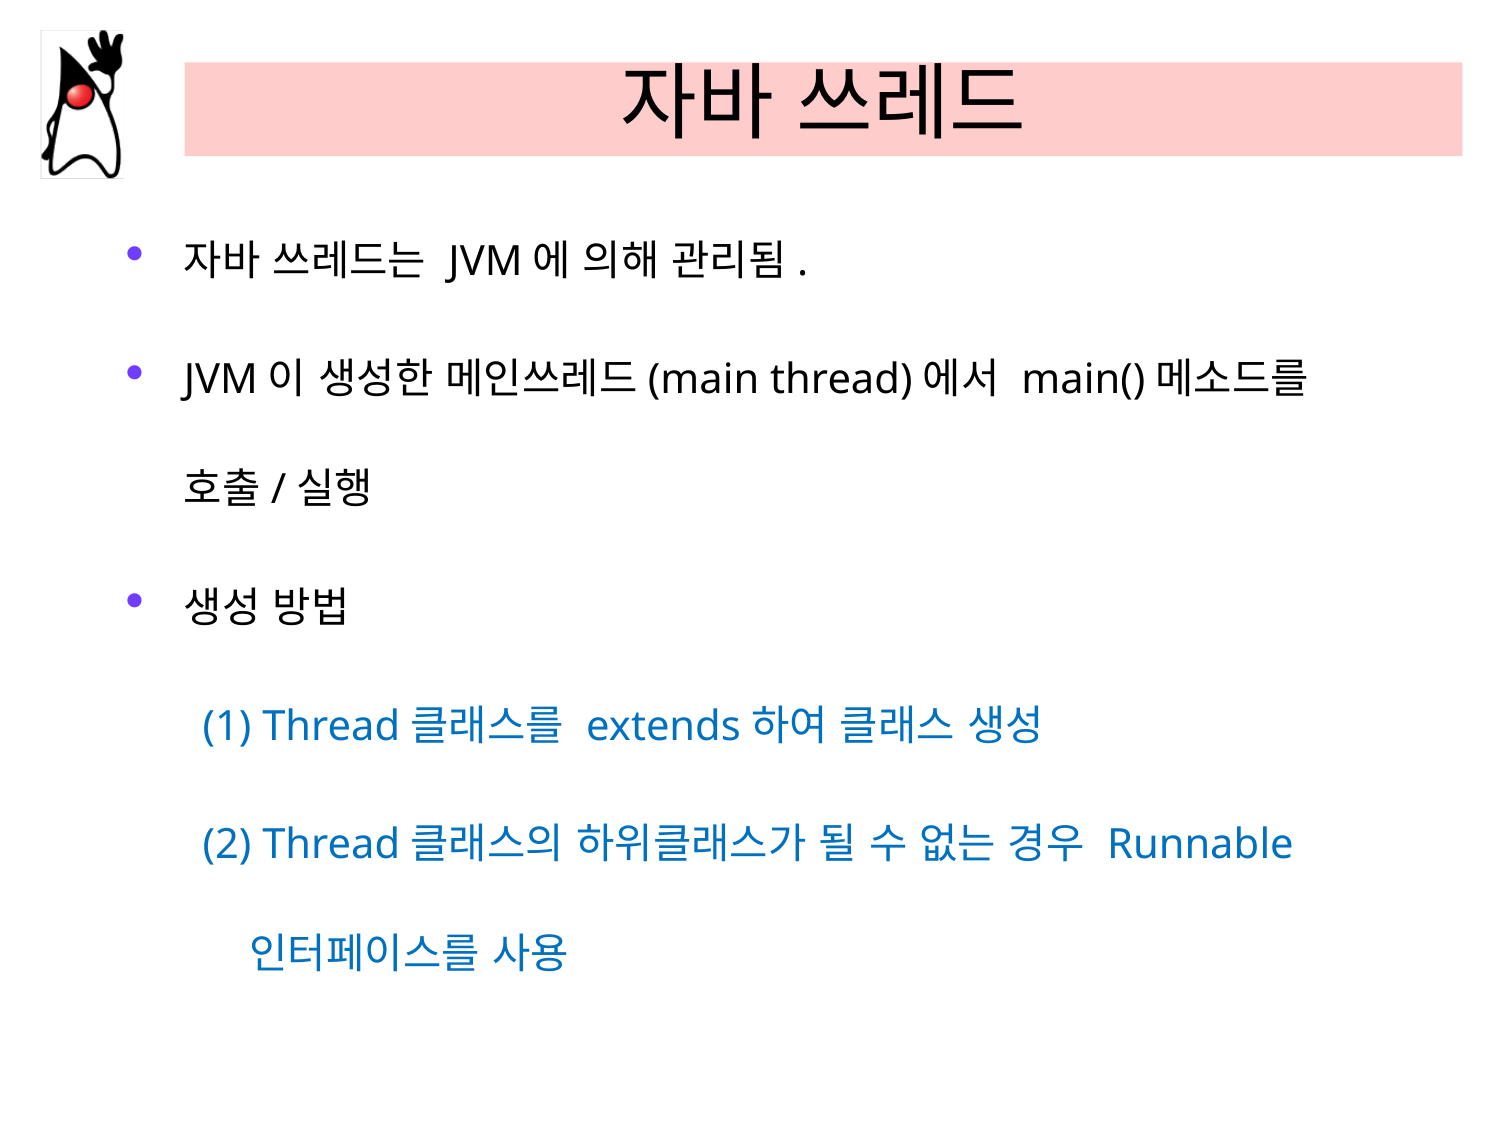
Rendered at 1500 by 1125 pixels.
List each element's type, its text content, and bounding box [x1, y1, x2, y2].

list 자바 쓰레드는 JVM에 의해 관리됨. JVM이 생성한 메인쓰레드(main thread)에서 main()메소드를 호출/실행 생성 방법 (1) Thread클래스를 extends하여 클래스 생성 (2) Thread클래스의 하위클래스가 될 수 없는 경우 Runnable인터페이스를 사용 [112, 166, 1388, 959]
picture [39, 30, 124, 179]
title 자바 쓰레드 [184, 62, 1463, 157]
